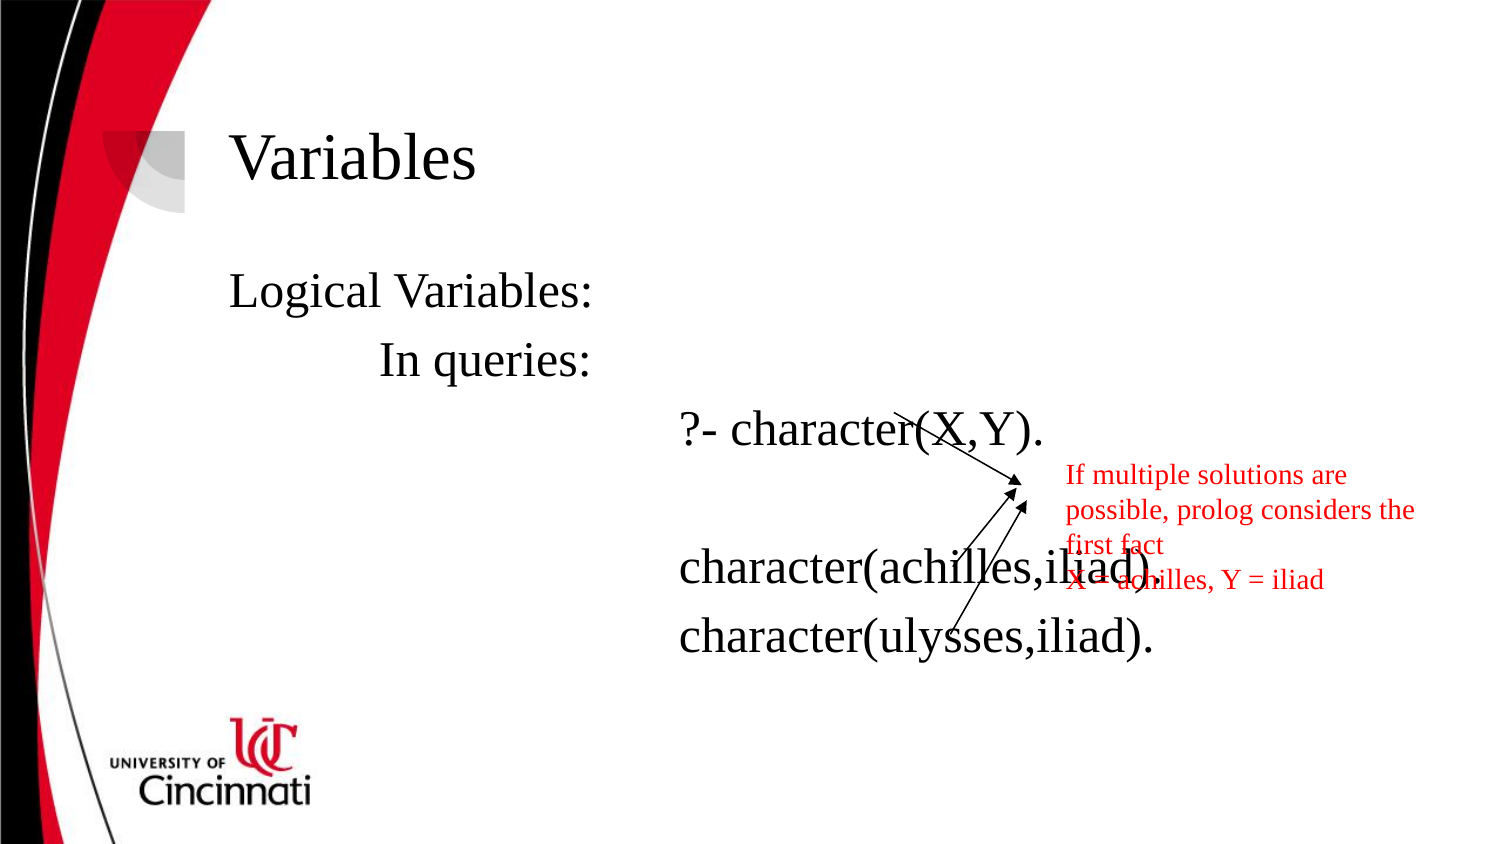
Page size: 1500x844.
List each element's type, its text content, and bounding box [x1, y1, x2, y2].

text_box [952, 487, 1017, 498]
title Variables [213, 98, 1368, 233]
list Logical Variables: In queries: ?- character(X,Y). character(achilles,iliad). character(ulysses,iliad). [213, 233, 1368, 744]
picture [0, 0, 317, 844]
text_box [950, 499, 1027, 635]
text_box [893, 412, 1022, 486]
text_box If multiple solutions are possible, prolog considers the first fact X = achilles, Y = iliad [1050, 440, 1433, 611]
